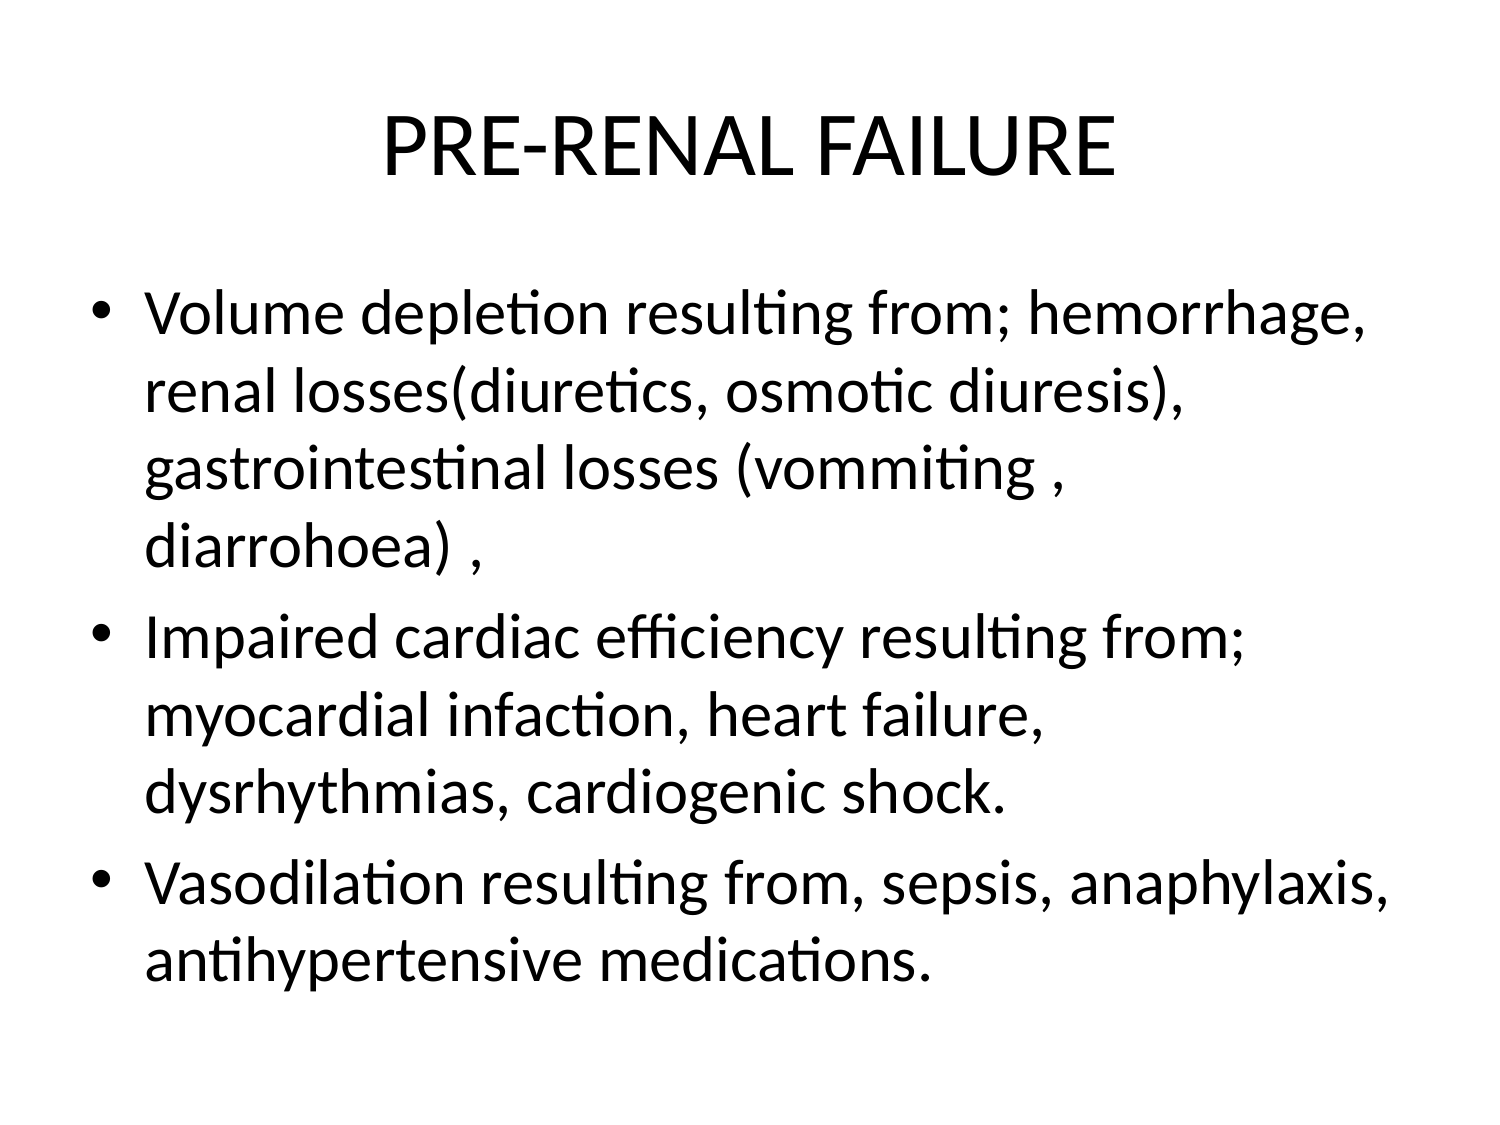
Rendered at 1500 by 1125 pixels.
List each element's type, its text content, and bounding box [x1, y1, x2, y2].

title PRE-RENAL FAILURE [75, 45, 1425, 233]
list Volume depletion resulting from; hemorrhage, renal losses(diuretics, osmotic diuresis), gastrointestinal losses (vommiting , diarrohoea) , Impaired cardiac efficiency resulting from; myocardial infaction, heart failure, dysrhythmias, cardiogenic shock. Vasodilation resulting from, sepsis, anaphylaxis, antihypertensive medications. [75, 262, 1425, 1005]
